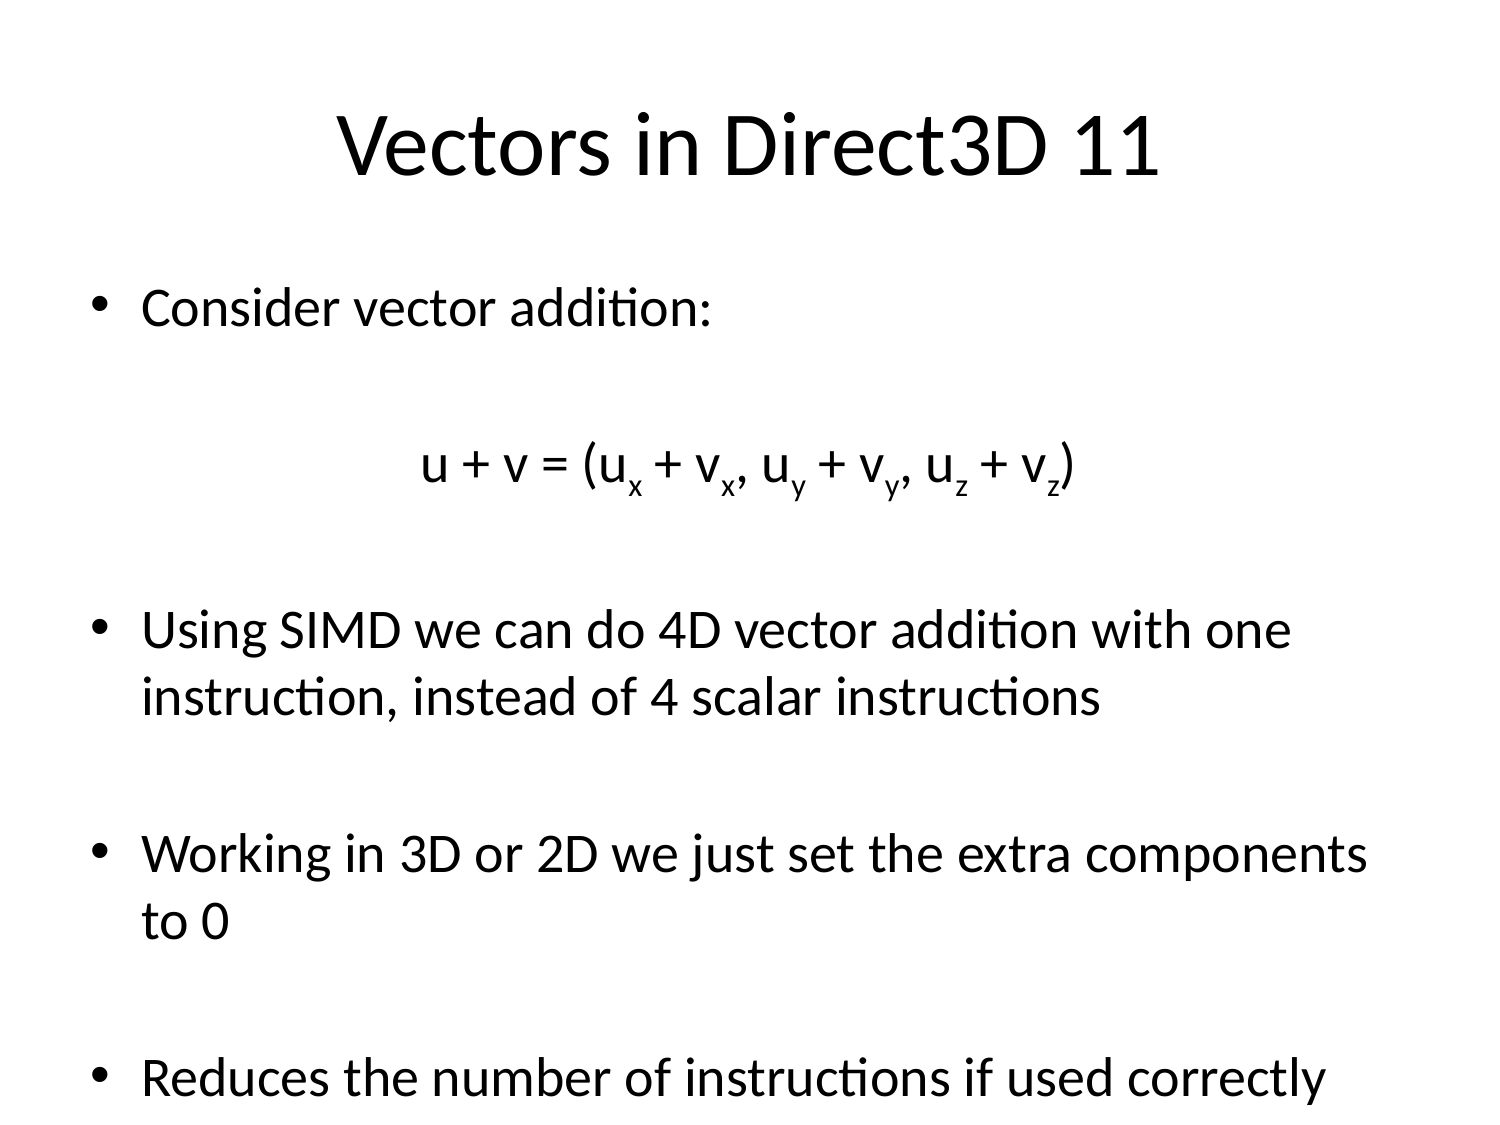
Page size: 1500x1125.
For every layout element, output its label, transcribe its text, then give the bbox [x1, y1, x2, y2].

title Vectors in Direct3D 11 [75, 45, 1425, 233]
list Consider vector addition: u + v = (ux + vx, uy + vy, uz + vz) Using SIMD we can do 4D vector addition with one instruction, instead of 4 scalar instructions Working in 3D or 2D we just set the extra components to 0 Reduces the number of instructions if used correctly [75, 262, 1422, 1125]
